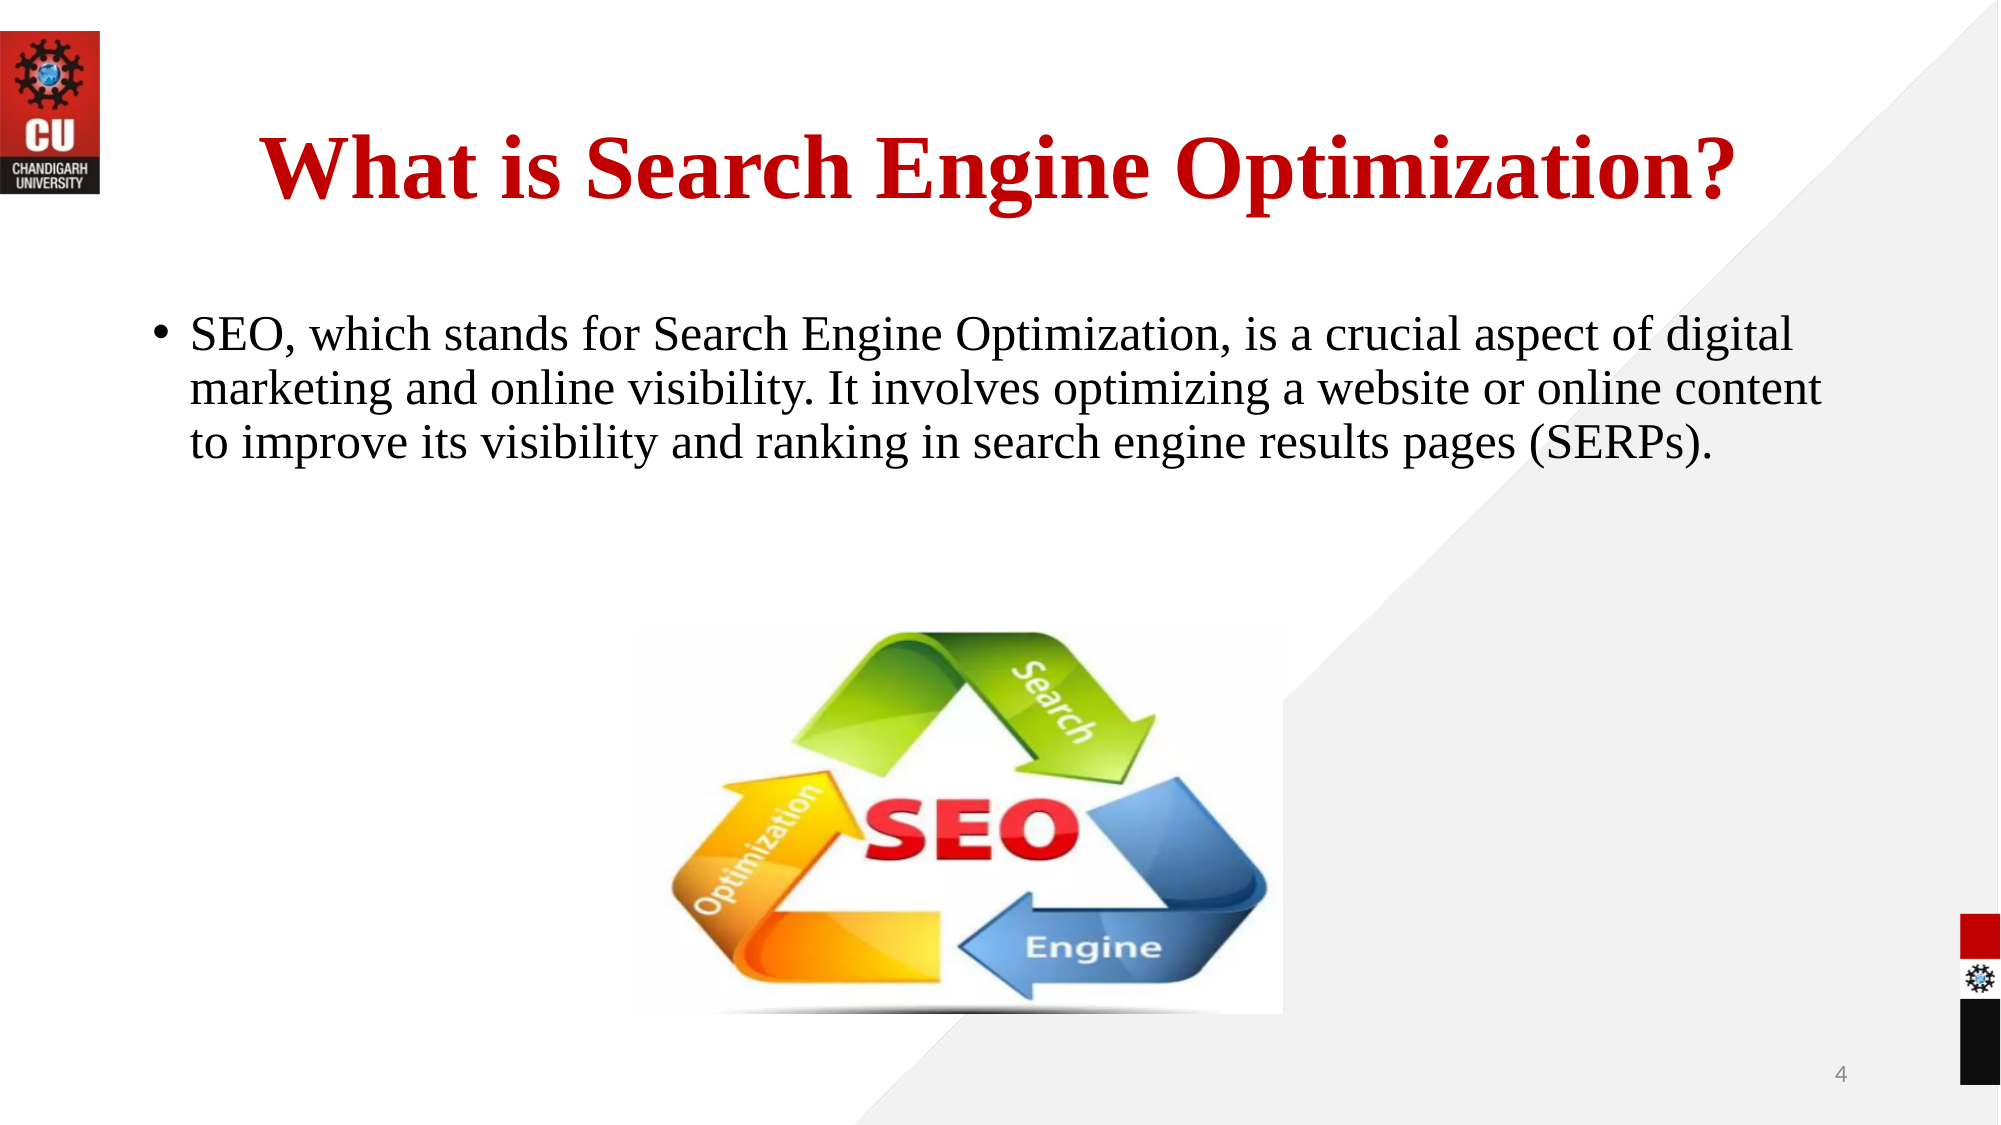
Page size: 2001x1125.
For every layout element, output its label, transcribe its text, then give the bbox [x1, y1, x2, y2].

title What is Search Engine Optimization? [137, 59, 1863, 278]
slide_number 4 [1412, 1042, 1863, 1103]
picture [0, 0, 2001, 1125]
list SEO, which stands for Search Engine Optimization, is a crucial aspect of digital marketing and online visibility. It involves optimizing a website or online content to improve its visibility and ranking in search engine results pages (SERPs). [137, 299, 1863, 1014]
